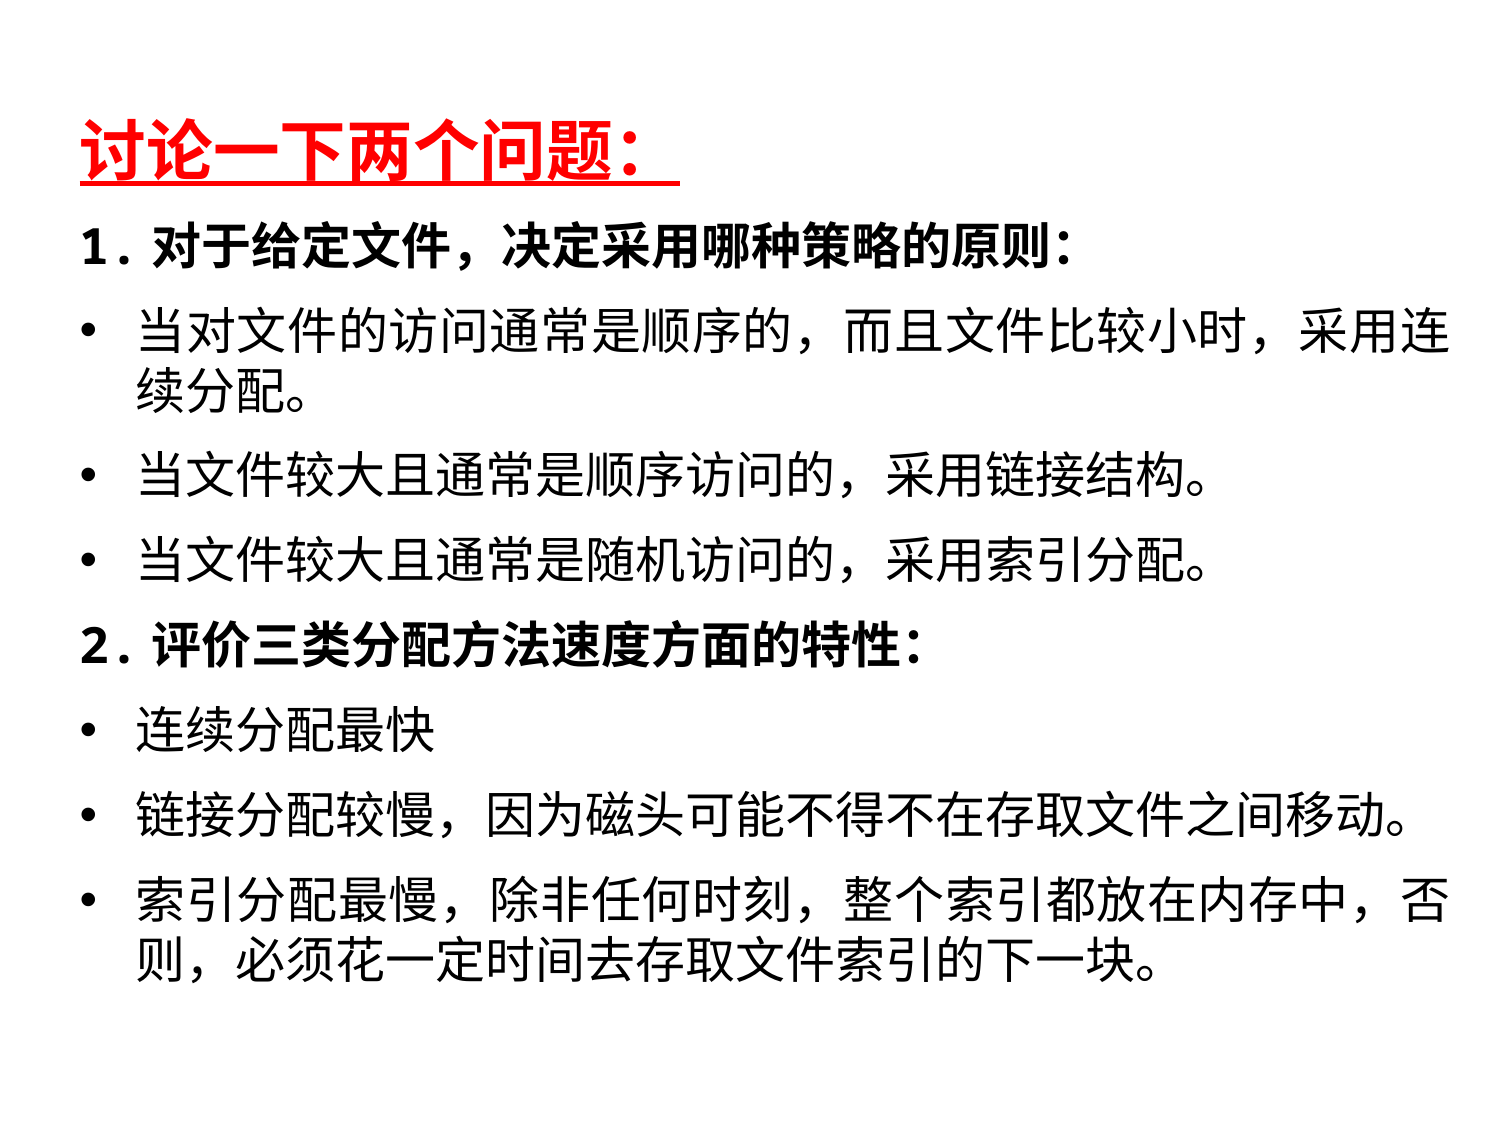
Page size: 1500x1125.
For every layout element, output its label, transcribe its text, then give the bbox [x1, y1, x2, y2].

text_box 讨论一下两个问题： 1.对于给定文件，决定采用哪种策略的原则： 当对文件的访问通常是顺序的，而且文件比较小时，采用连续分配。 当文件较大且通常是顺序访问的，采用链接结构。 当文件较大且通常是随机访问的，采用索引分配。 2.评价三类分配方法速度方面的特性： 连续分配最快 链接分配较慢，因为磁头可能不得不在存取文件之间移动。 索引分配最慢，除非任何时刻，整个索引都放在内存中，否则，必须花一定时间去存取文件索引的下一块。 [64, 101, 1465, 997]
